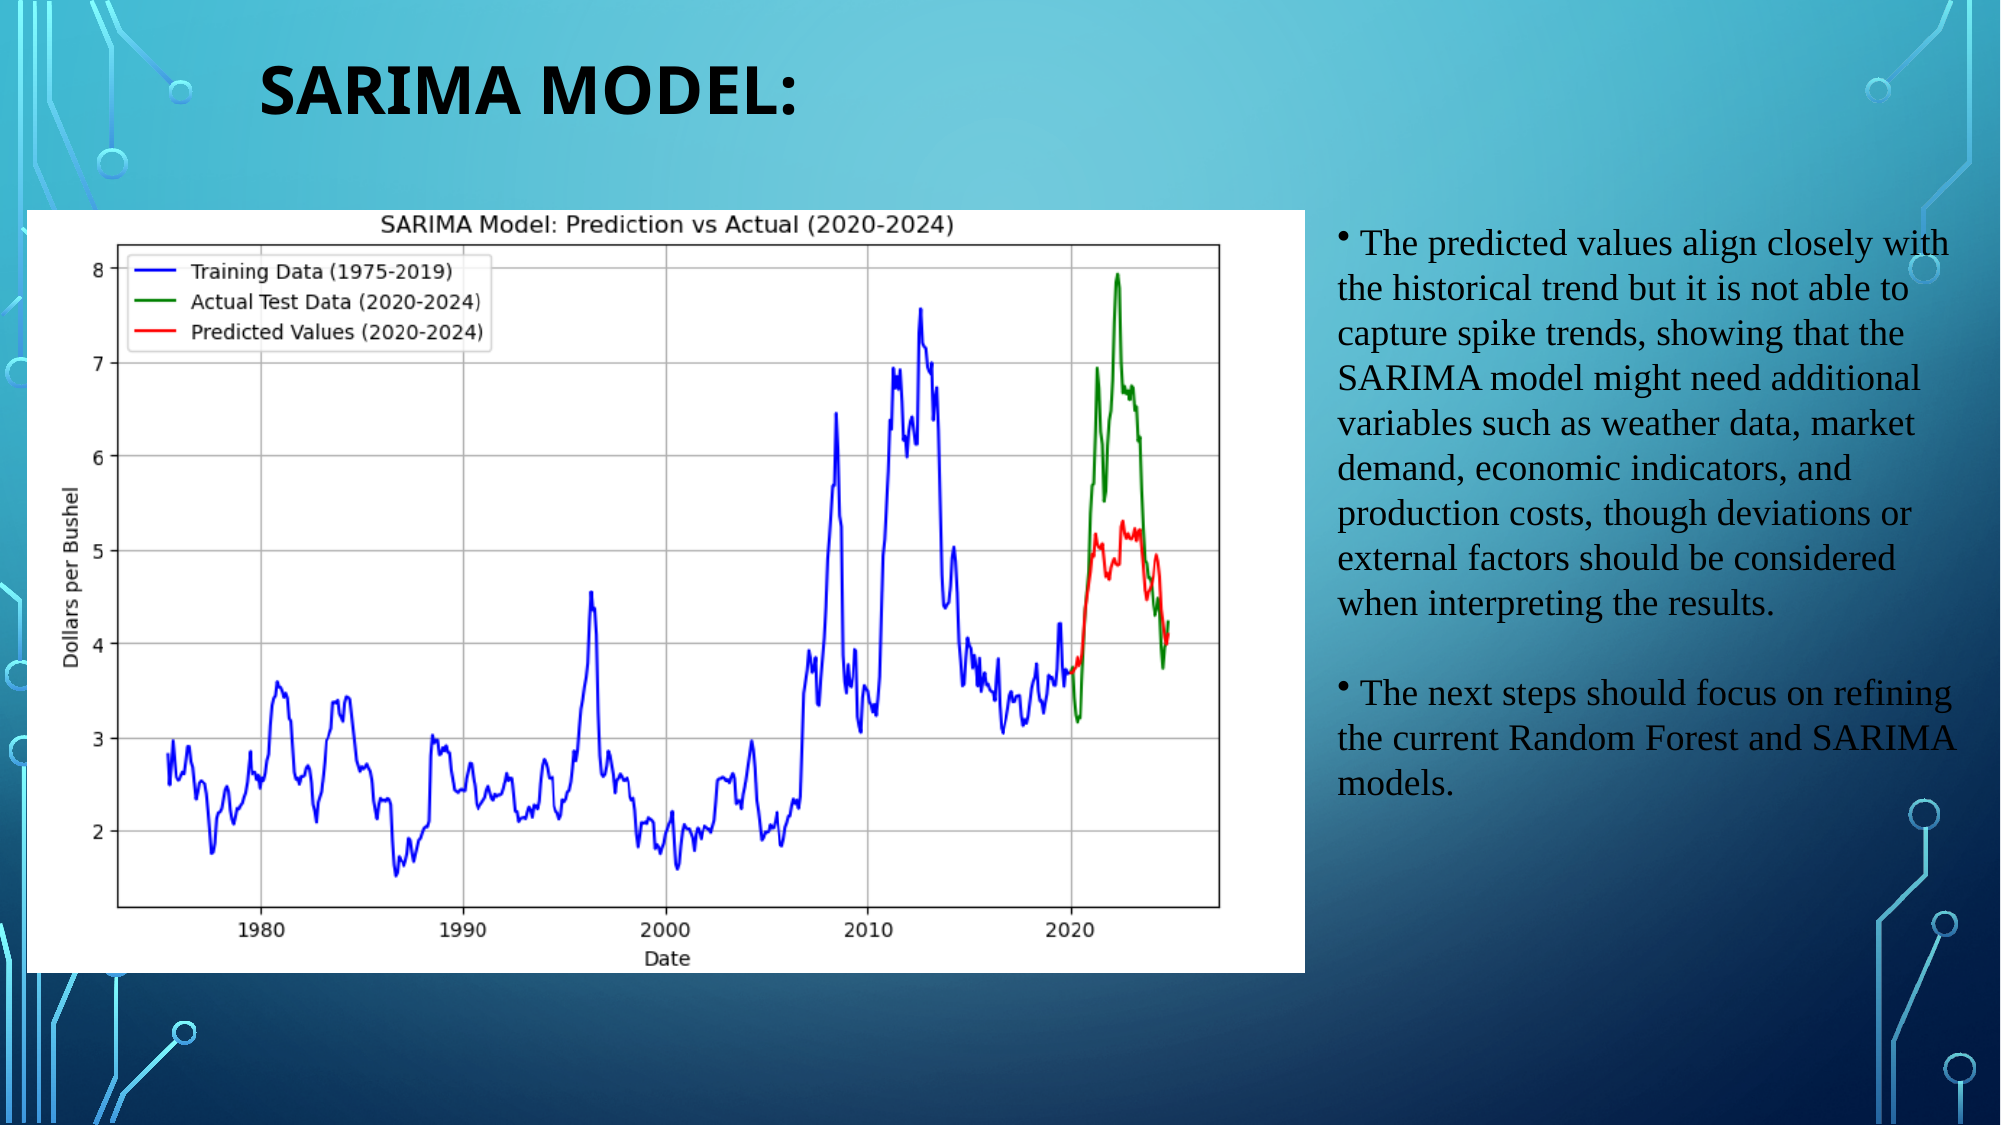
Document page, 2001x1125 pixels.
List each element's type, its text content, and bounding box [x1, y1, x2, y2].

picture [27, 210, 1306, 973]
text_box The predicted values align closely with the historical trend but it is not able to capture spike trends, showing that the SARIMA model might need additional variables such as weather data, market demand, economic indicators, and production costs, though deviations or external factors should be considered when interpreting the results. The next steps should focus on refining the current Random Forest and SARIMA models. [1322, 210, 1973, 811]
text_box SARIMA MODEL: [245, 40, 1323, 135]
text_box [1306, 446, 1721, 950]
